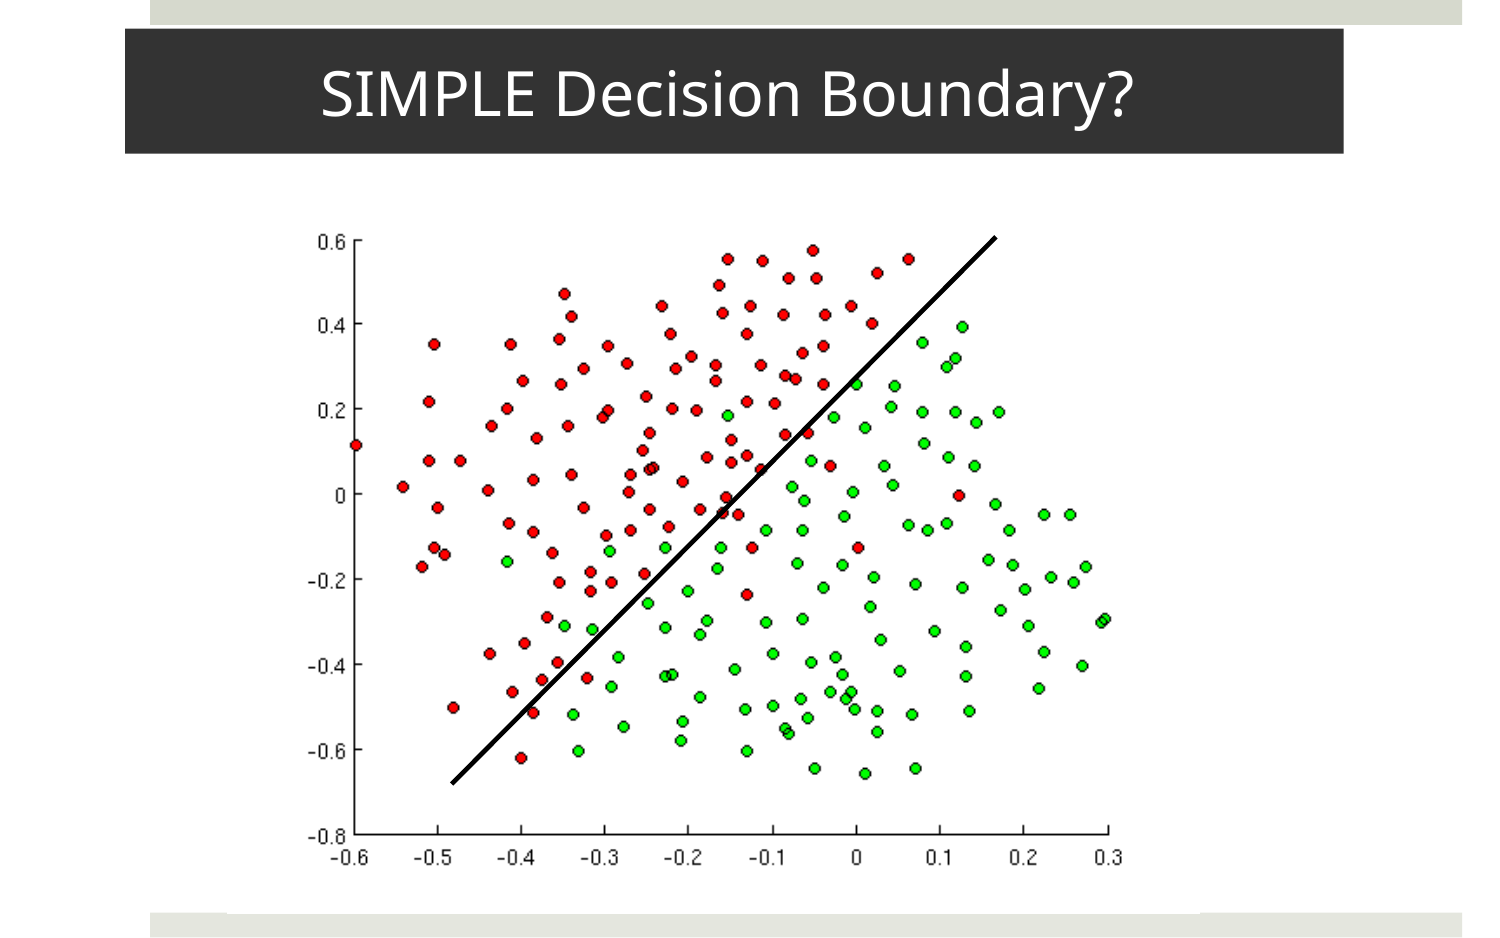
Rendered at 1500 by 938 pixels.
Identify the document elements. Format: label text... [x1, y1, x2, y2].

title SIMPLE Decision Boundary? [125, 28, 1344, 154]
picture [226, 184, 1200, 915]
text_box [451, 236, 997, 785]
